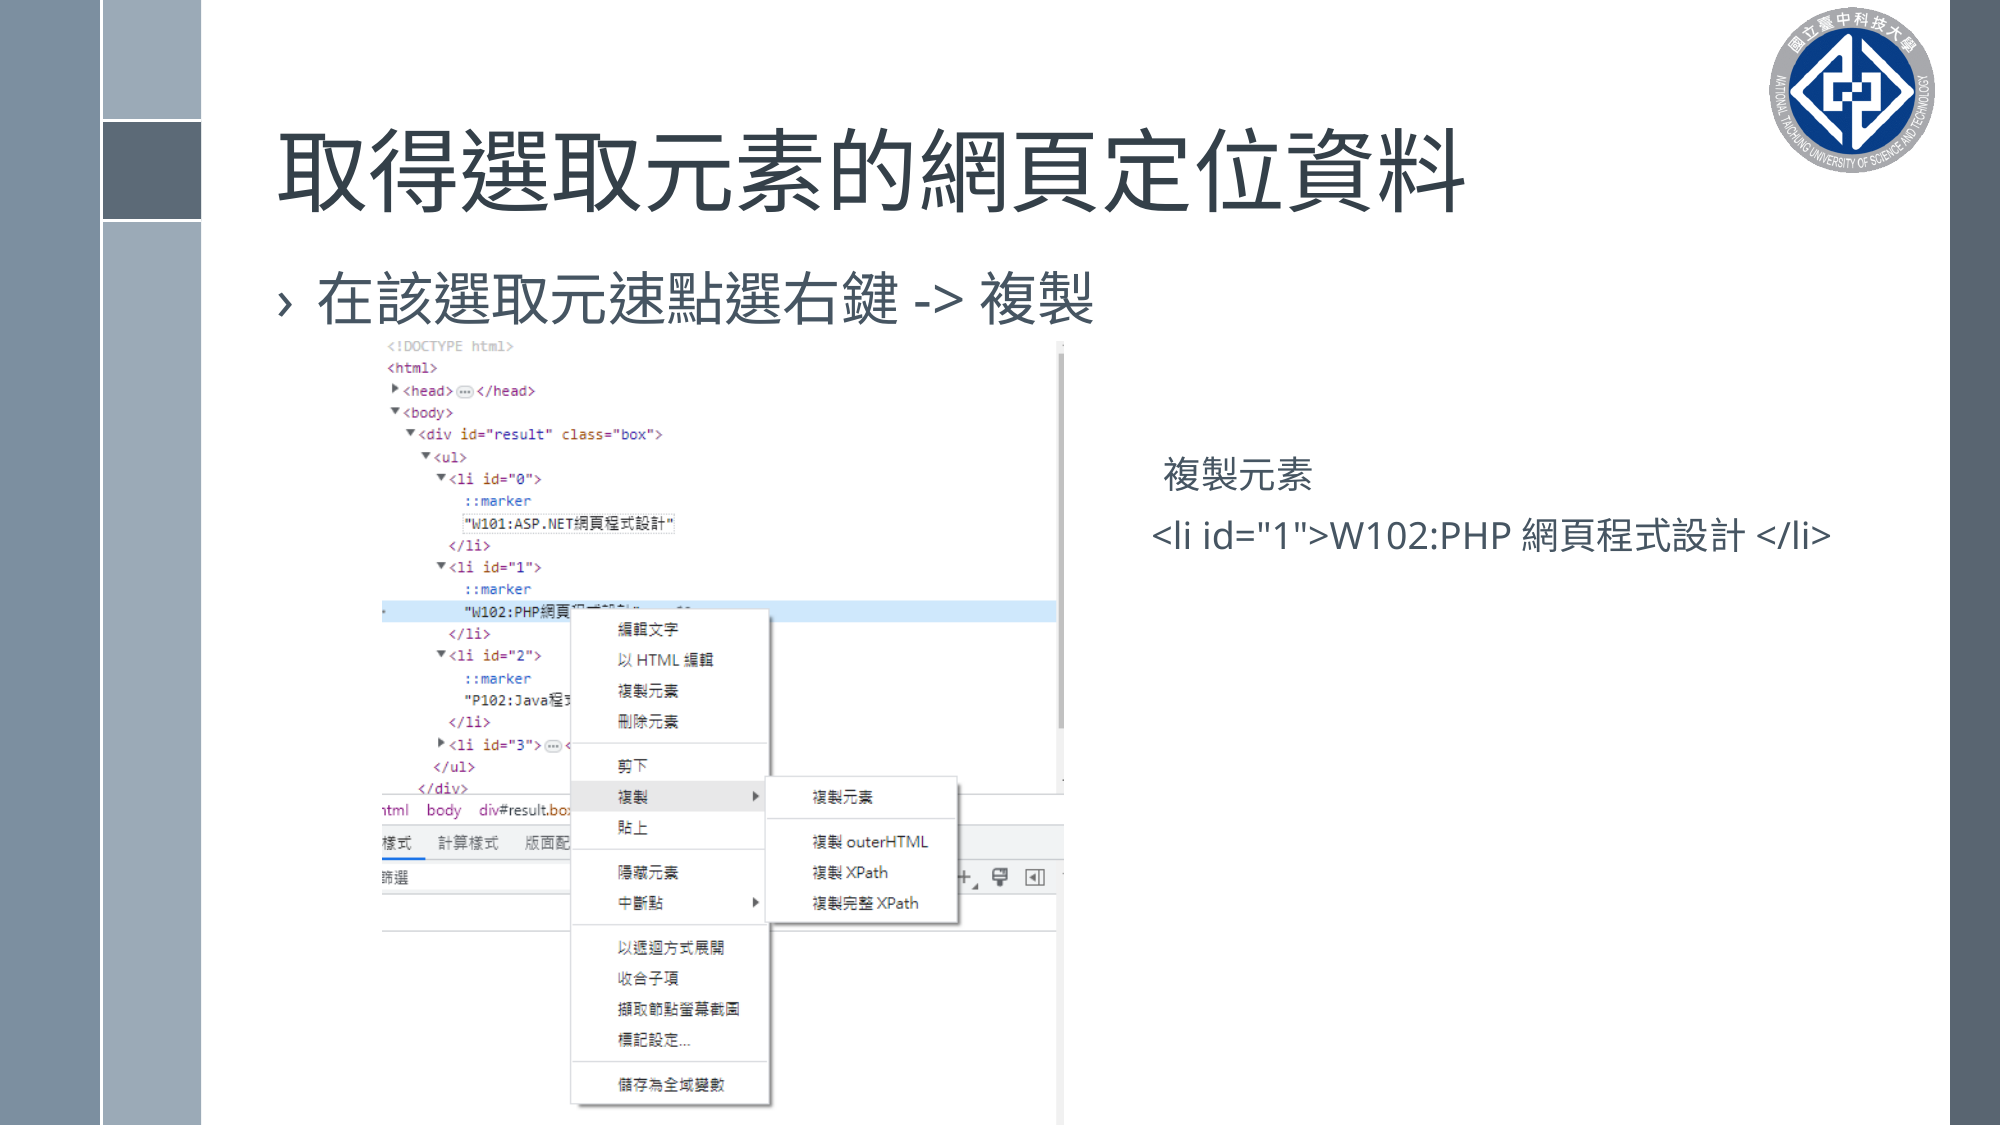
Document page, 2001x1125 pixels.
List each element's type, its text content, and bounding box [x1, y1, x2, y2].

text_box <li id="1">W102:PHP網頁程式設計</li> [1136, 504, 1847, 565]
list 在該選取元速點選右鍵->複製 [261, 262, 1867, 1013]
text_box 複製元素 [1149, 444, 1329, 504]
picture [1769, 7, 1935, 173]
title 取得選取元素的網頁定位資料 [261, 29, 1867, 233]
picture [382, 341, 1065, 1125]
